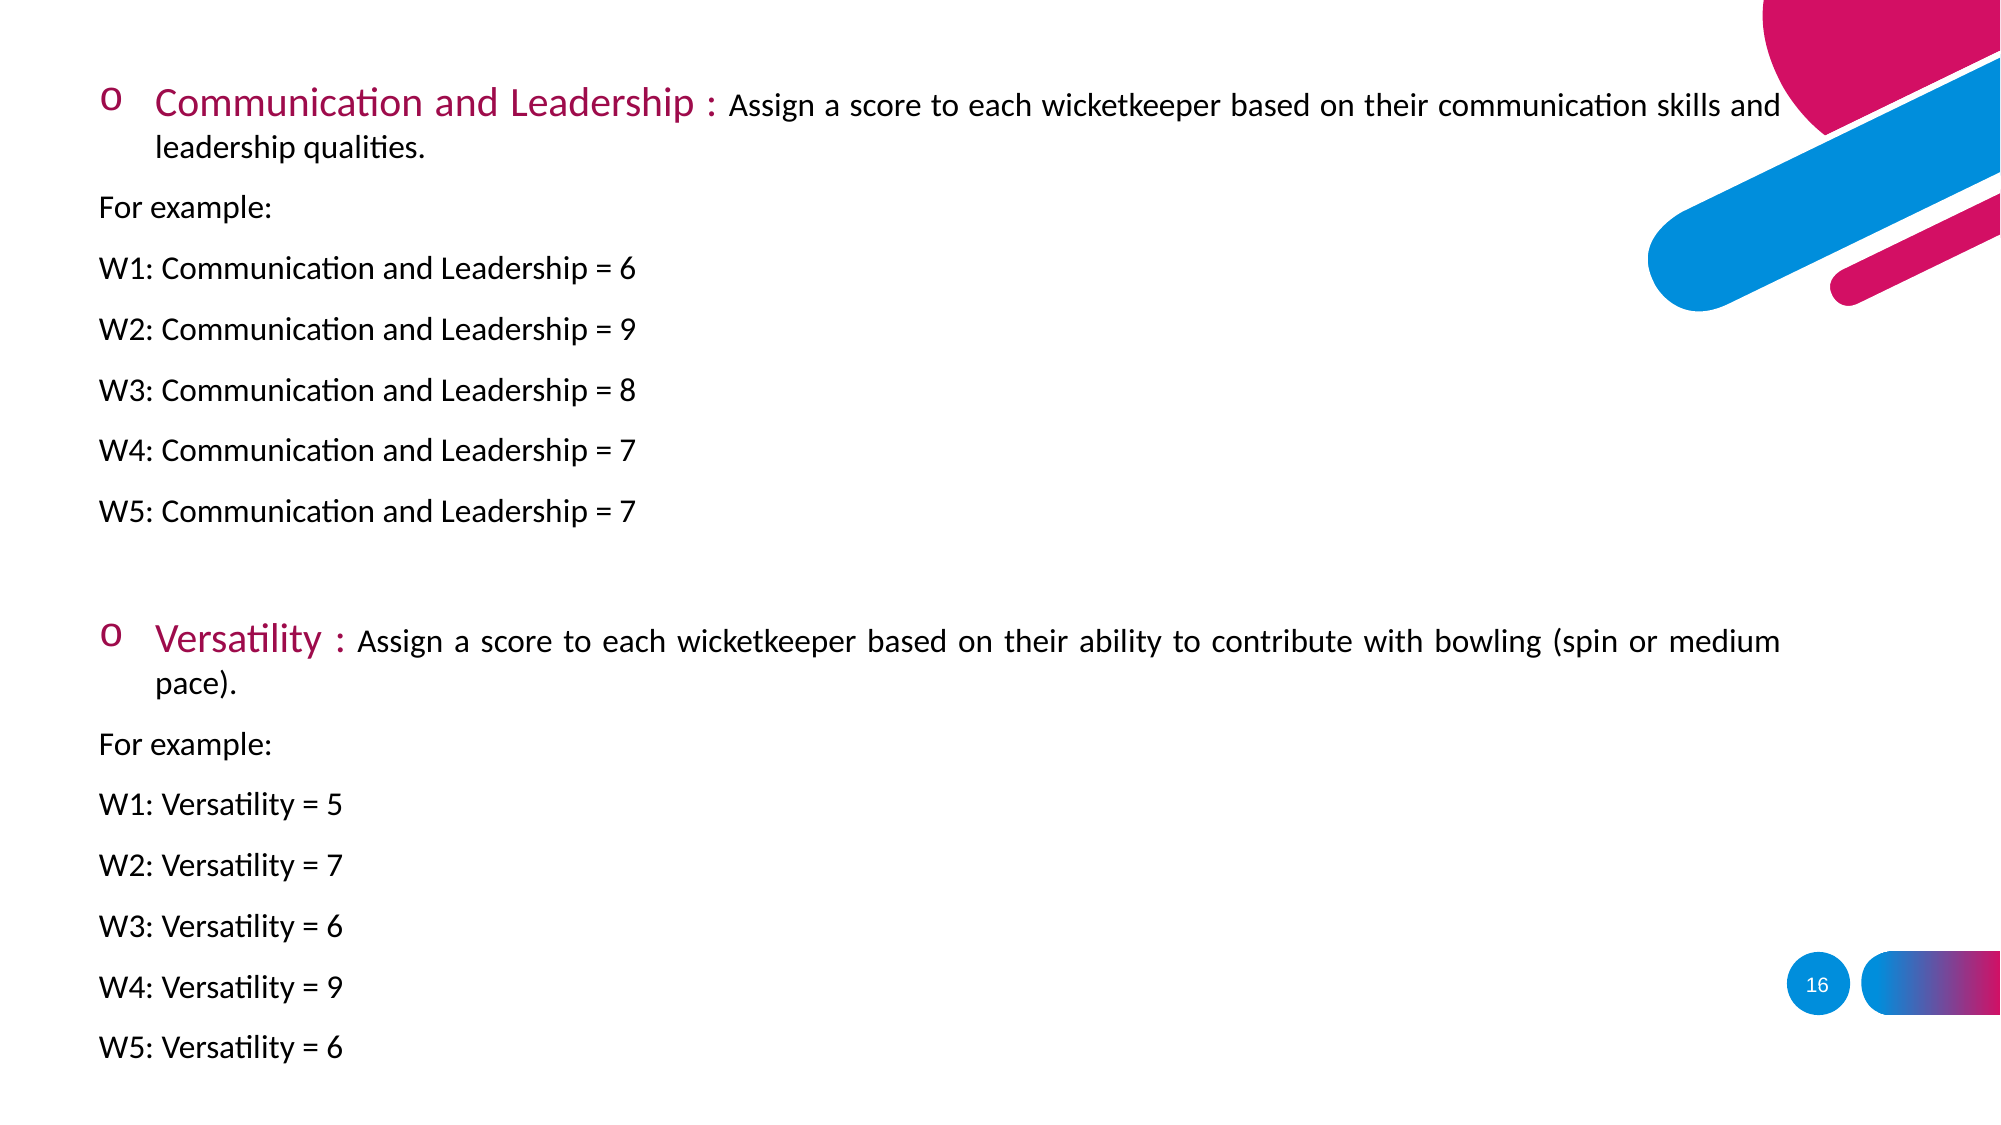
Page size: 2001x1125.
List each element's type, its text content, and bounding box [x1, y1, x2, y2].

text_box Communication and Leadership : Assign a score to each wicketkeeper based on their communication skills and leadership qualities. For example: W1: Communication and Leadership = 6 W2: Communication and Leadership = 9 W3: Communication and Leadership = 8 W4: Communication and Leadership = 7 W5: Communication and Leadership = 7 Versatility : Assign a score to each wicketkeeper based on their ability to contribute with bowling (spin or medium pace). For example: W1: Versatility = 5 W2: Versatility = 7 W3: Versatility = 6 W4: Versatility = 9 W5: Versatility = 6 [84, 67, 1798, 1073]
slide_number 16 [1798, 954, 1863, 1015]
